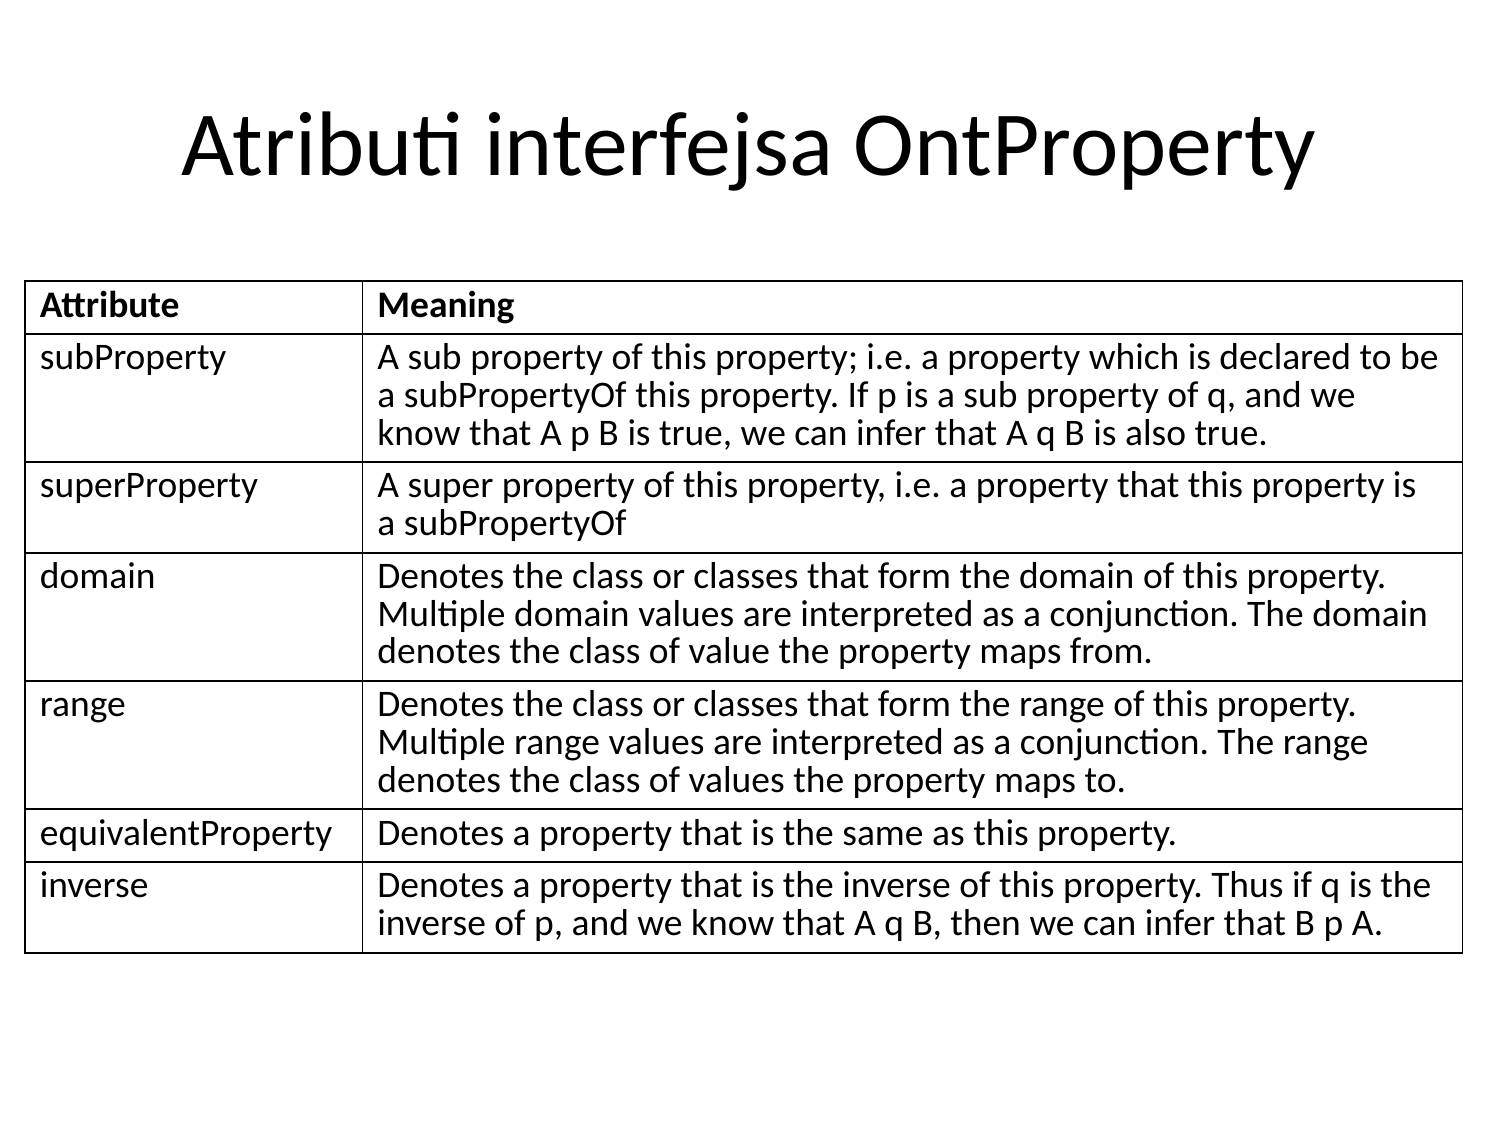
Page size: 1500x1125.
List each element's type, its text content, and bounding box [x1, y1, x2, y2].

table_cell Denotes a property that is the inverse of this property. Thus if q is the inverse of p, and we know that A q B, then we can infer that B p A. [363, 863, 1462, 952]
table_cell domain [26, 554, 362, 680]
table_header Attribute [26, 282, 362, 333]
table_cell superProperty [26, 463, 362, 552]
table_header Meaning [363, 282, 1462, 333]
table_cell subProperty [26, 335, 362, 461]
title Atributi interfejsa OntProperty [75, 45, 1425, 233]
table_cell A sub property of this property; i.e. a property which is declared to be a subPropertyOf this property. If p is a sub property of q, and we know that A p B is true, we can infer that A q B is also true. [363, 335, 1462, 461]
table_cell inverse [26, 863, 362, 952]
table_cell equivalentProperty [26, 810, 362, 861]
table_cell Denotes the class or classes that form the domain of this property. Multiple domain values are interpreted as a conjunction. The domain denotes the class of value the property maps from. [363, 554, 1462, 680]
table_cell Denotes a property that is the same as this property. [363, 810, 1462, 861]
table_cell range [26, 682, 362, 808]
table_cell A super property of this property, i.e. a property that this property is a subPropertyOf [363, 463, 1462, 552]
table_cell Denotes the class or classes that form the range of this property. Multiple range values are interpreted as a conjunction. The range denotes the class of values the property maps to. [363, 682, 1462, 808]
